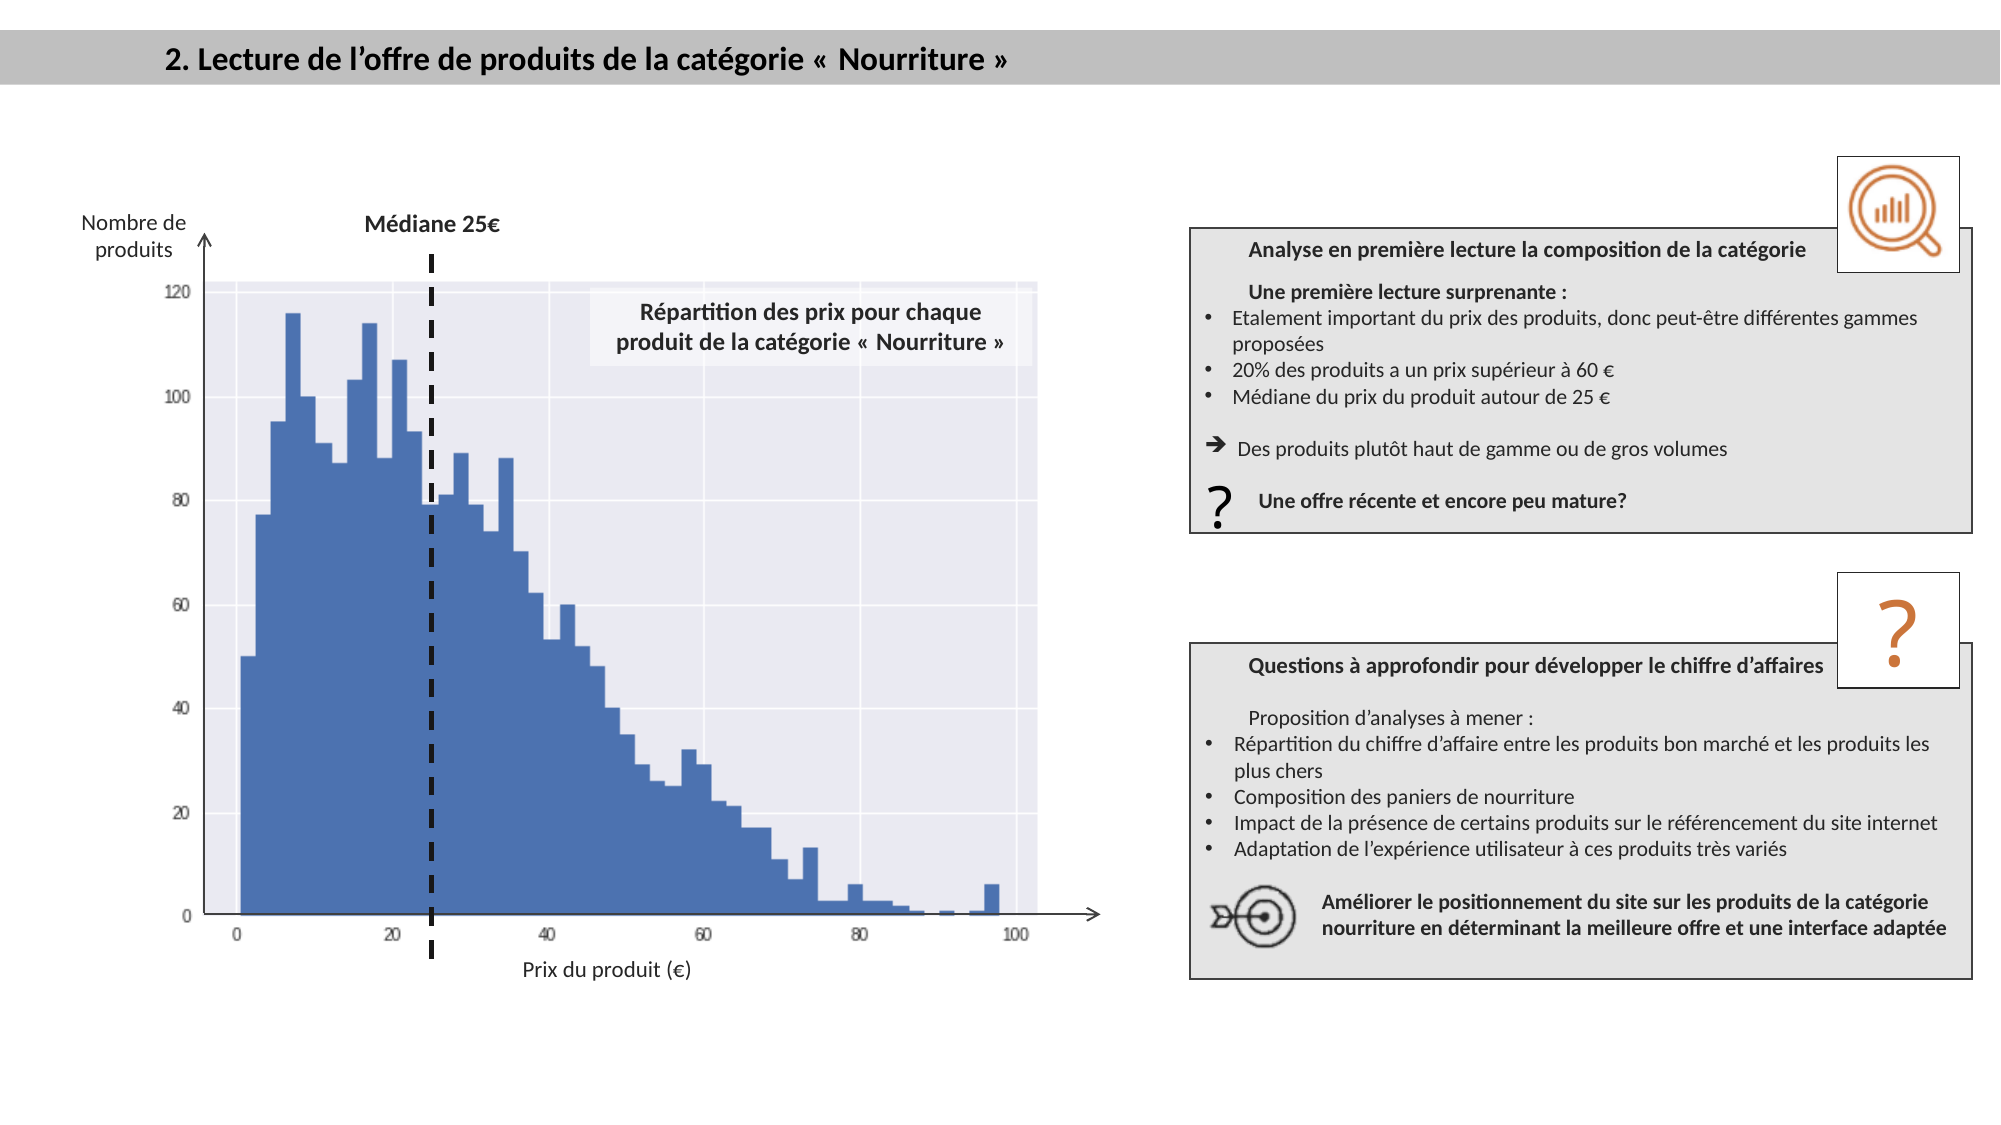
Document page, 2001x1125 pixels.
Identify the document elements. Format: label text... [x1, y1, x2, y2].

text_box 2. Lecture de l’offre de produits de la catégorie « Nourriture » [0, 30, 2000, 85]
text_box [63, 182, 1146, 990]
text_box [1189, 156, 1973, 533]
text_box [1189, 572, 1973, 980]
